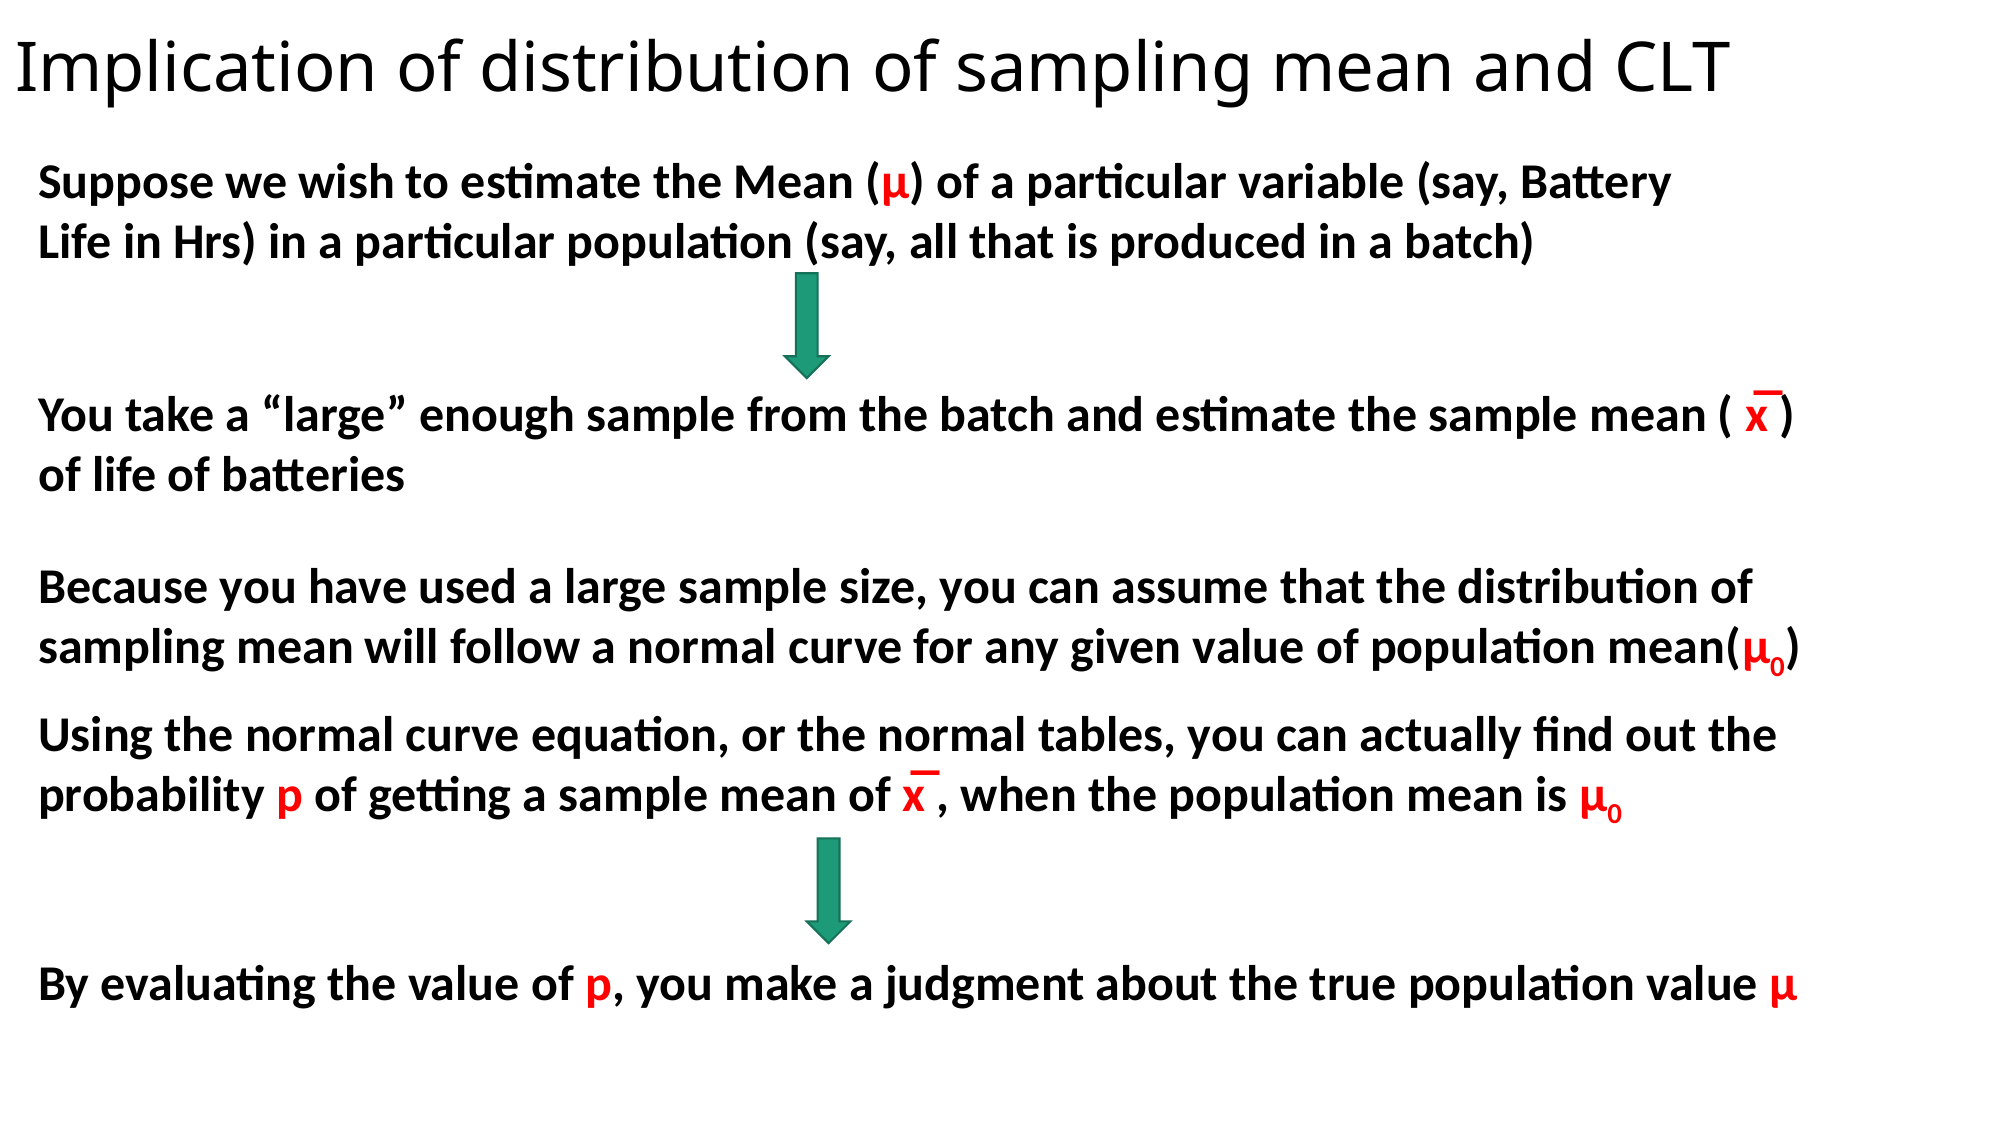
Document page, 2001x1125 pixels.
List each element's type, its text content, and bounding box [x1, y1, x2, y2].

text_box You take a “large” enough sample from the batch and estimate the sample mean ( x̅ ) of life of batteries [23, 373, 1827, 509]
text_box By evaluating the value of p, you make a judgment about the true population value μ [23, 943, 1889, 1018]
title Implication of distribution of sampling mean and CLT [0, 4, 1838, 133]
text_box [804, 837, 853, 943]
text_box Suppose we wish to estimate the Mean (μ) of a particular variable (say, Battery Life in Hrs) in a particular population (say, all that is produced in a batch) [23, 140, 1749, 276]
text_box [782, 272, 832, 373]
text_box Using the normal curve equation, or the normal tables, you can actually find out the probability p of getting a sample mean of x̅ , when the population mean is μ0 [23, 693, 1795, 837]
text_box Because you have used a large sample size, you can assume that the distribution of sampling mean will follow a normal curve for any given value of population mean(μ0) [23, 546, 1862, 690]
